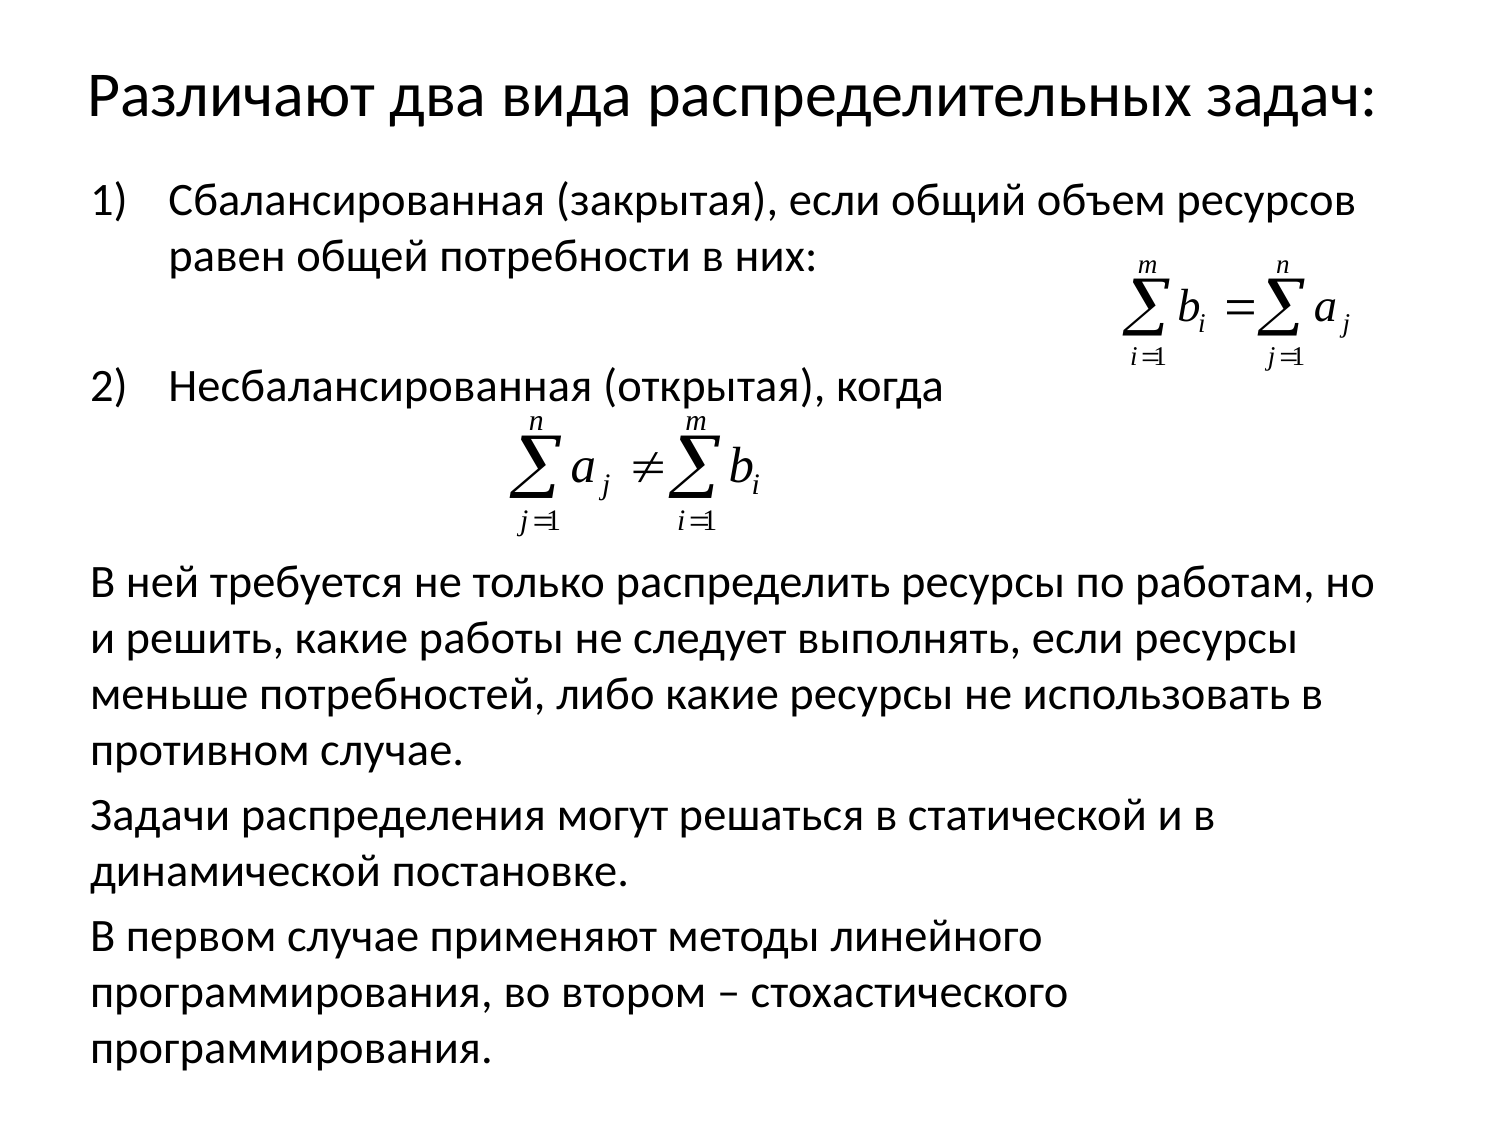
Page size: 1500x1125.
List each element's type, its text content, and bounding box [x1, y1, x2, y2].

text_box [501, 396, 774, 546]
title Различают два вида распределительных задач: [41, 45, 1425, 138]
list Сбалансированная (закрытая), если общий объем ресурсов равен общей потребности в них: Несбалансированная (открытая), когда В ней требуется не только распределить ресурсы по работам, но и решить, какие работы не следует выполнять, если ресурсы меньше потребностей, либо какие ресурсы не использовать в противном случае. Задачи распределения могут решаться в статической и в динамической постановке. В первом случае применяют методы линейного программирования, во втором – стохастического программирования. [75, 160, 1425, 1083]
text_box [1115, 243, 1365, 380]
